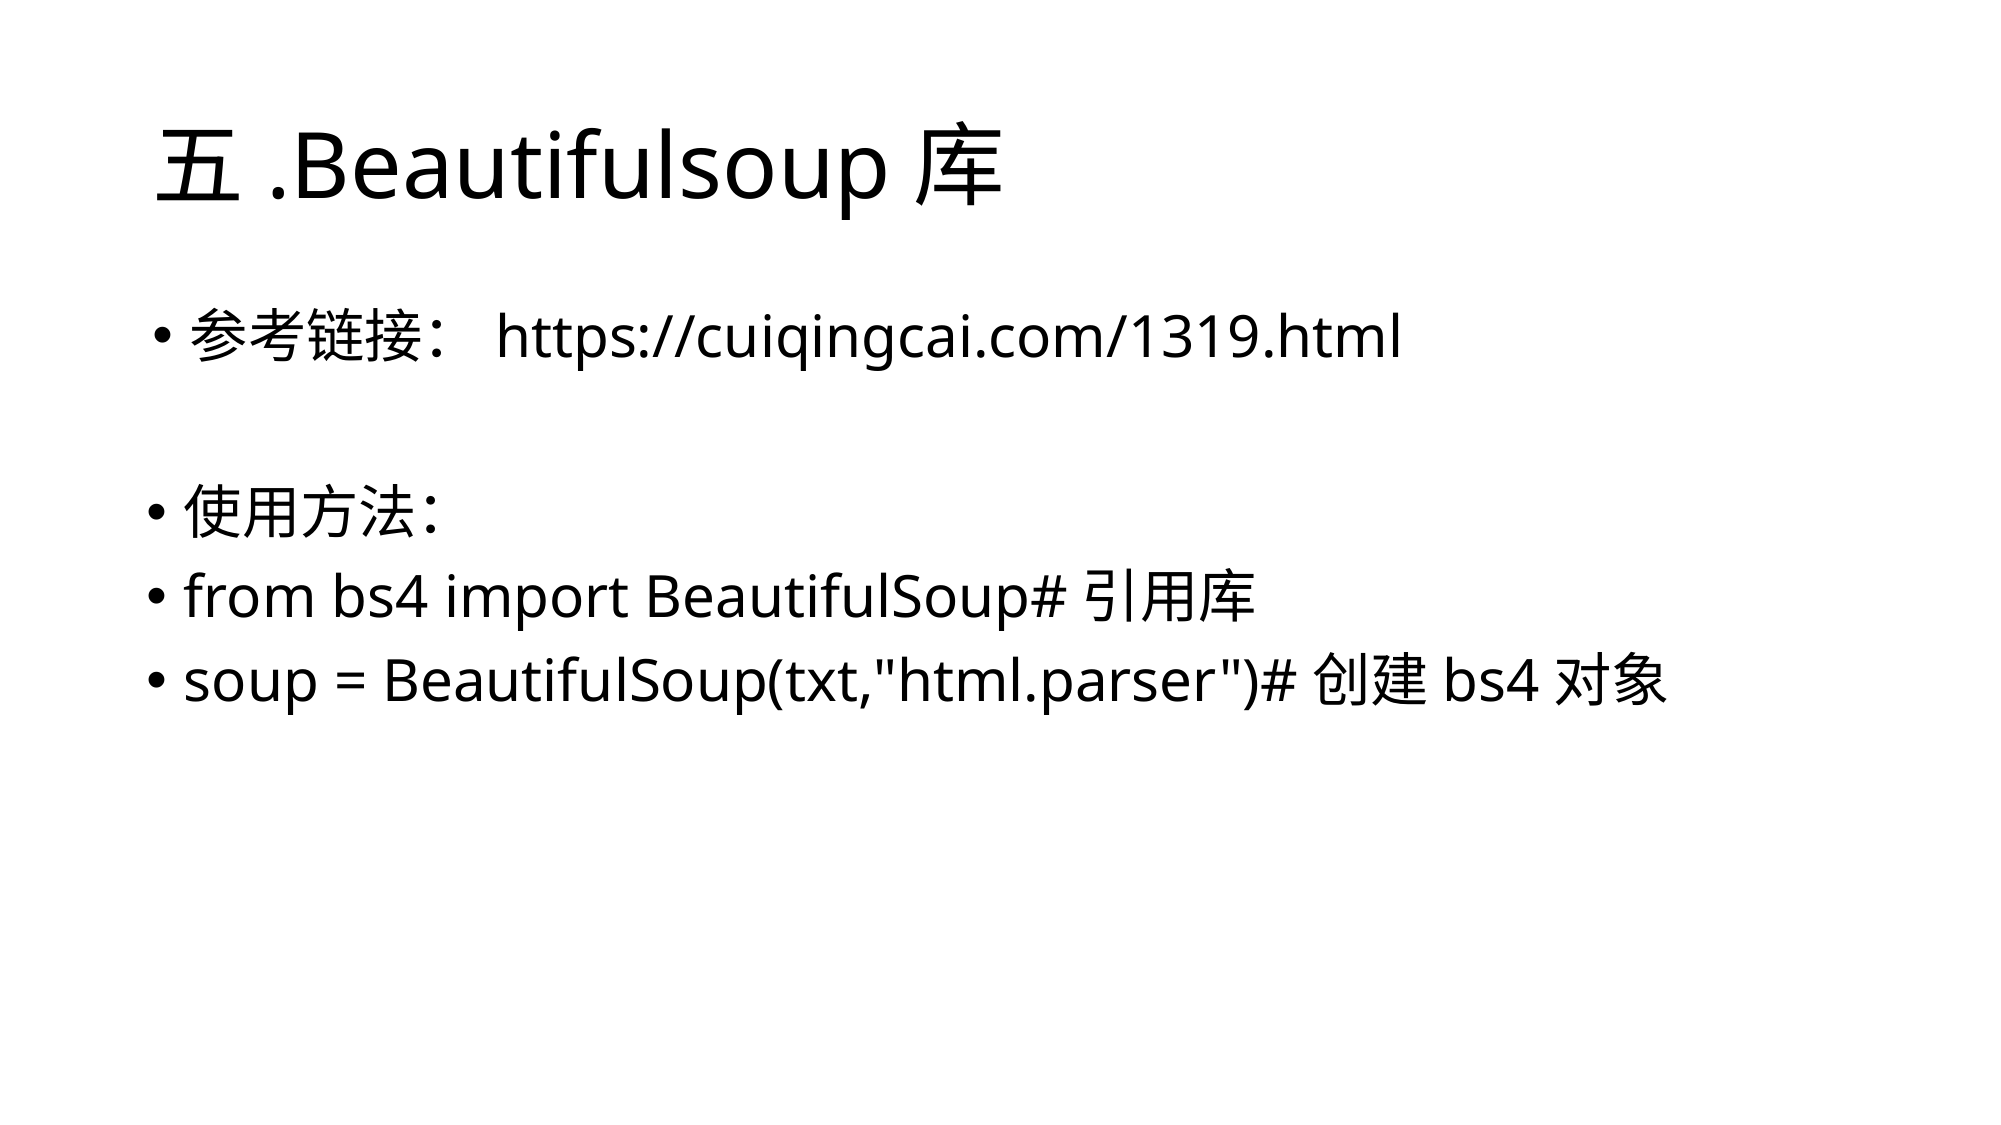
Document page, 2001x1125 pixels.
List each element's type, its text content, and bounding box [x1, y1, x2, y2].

list 使用方法： from bs4 import BeautifulSoup#引用库 soup = BeautifulSoup(txt,"html.parser")#创建bs4对象 [131, 476, 1857, 833]
title 五.Beautifulsoup库 [137, 59, 1863, 278]
text_box 参考链接：https://cuiqingcai.com/1319.html [137, 299, 1863, 409]
